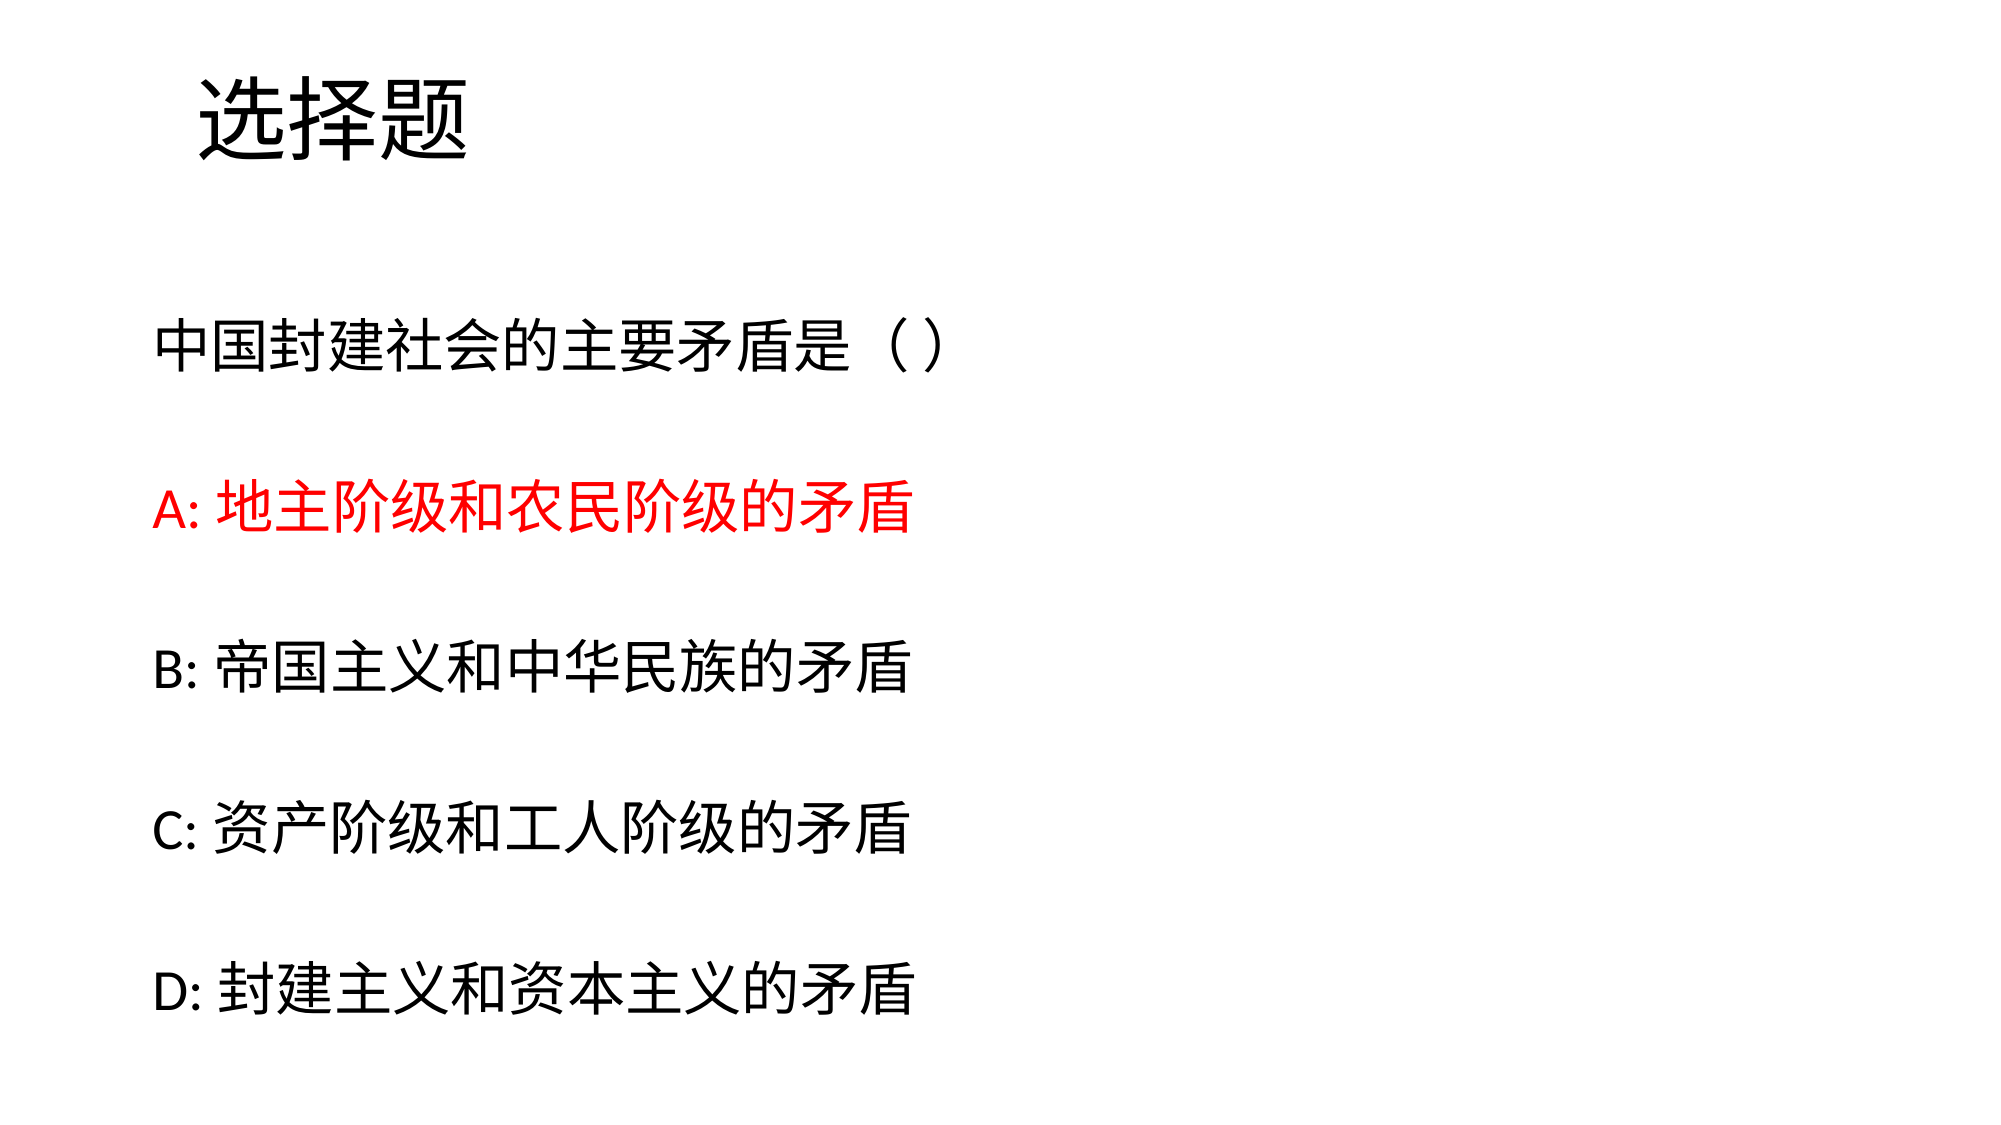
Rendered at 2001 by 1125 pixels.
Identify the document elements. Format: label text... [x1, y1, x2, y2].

list 中国封建社会的主要矛盾是（ ） A:地主阶级和农民阶级的矛盾 B:帝国主义和中华民族的矛盾 C:资产阶级和工人阶级的矛盾 D:封建主义和资本主义的矛盾 [137, 232, 1863, 1079]
title 选择题 [137, 14, 1863, 232]
